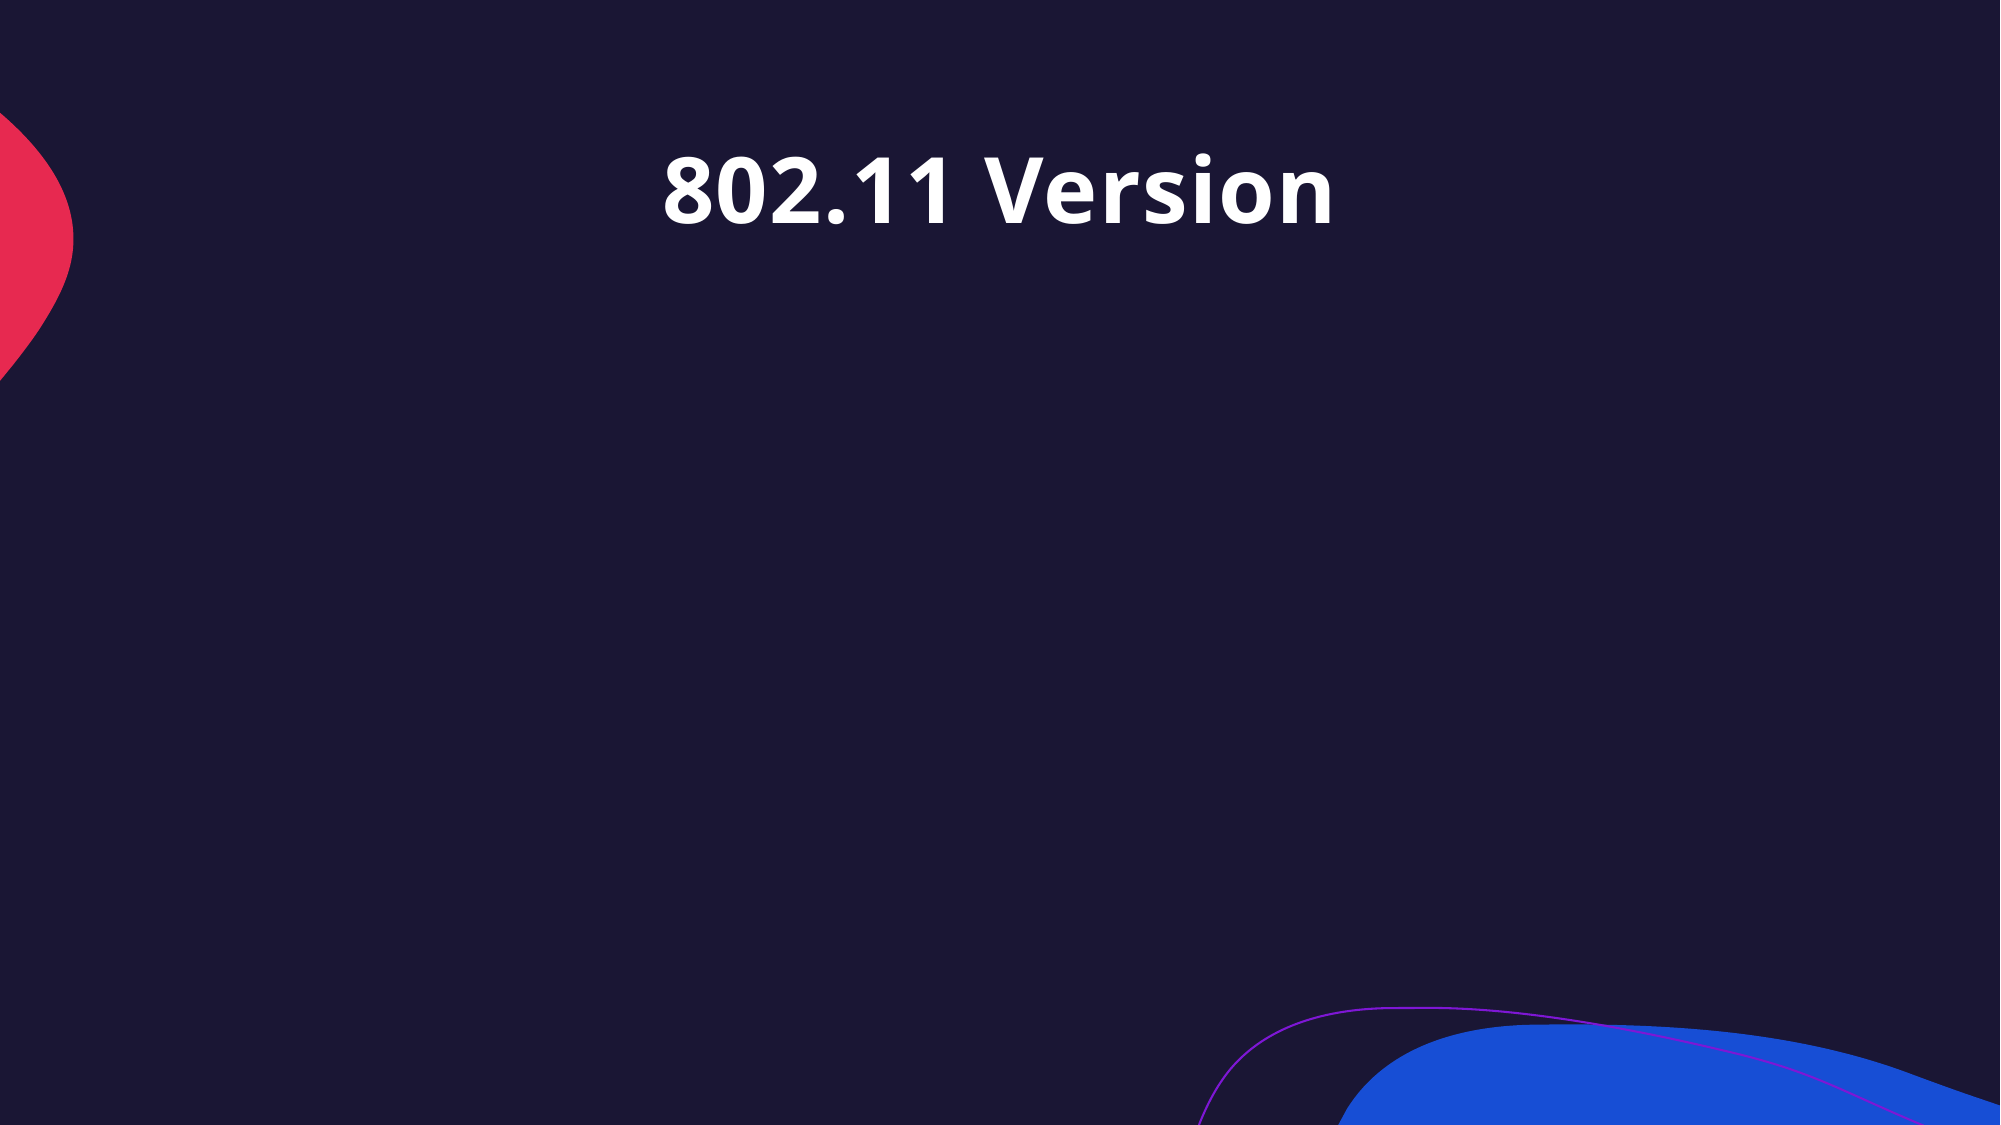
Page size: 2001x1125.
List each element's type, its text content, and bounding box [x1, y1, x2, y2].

title 802.11 Version [125, 92, 1875, 272]
